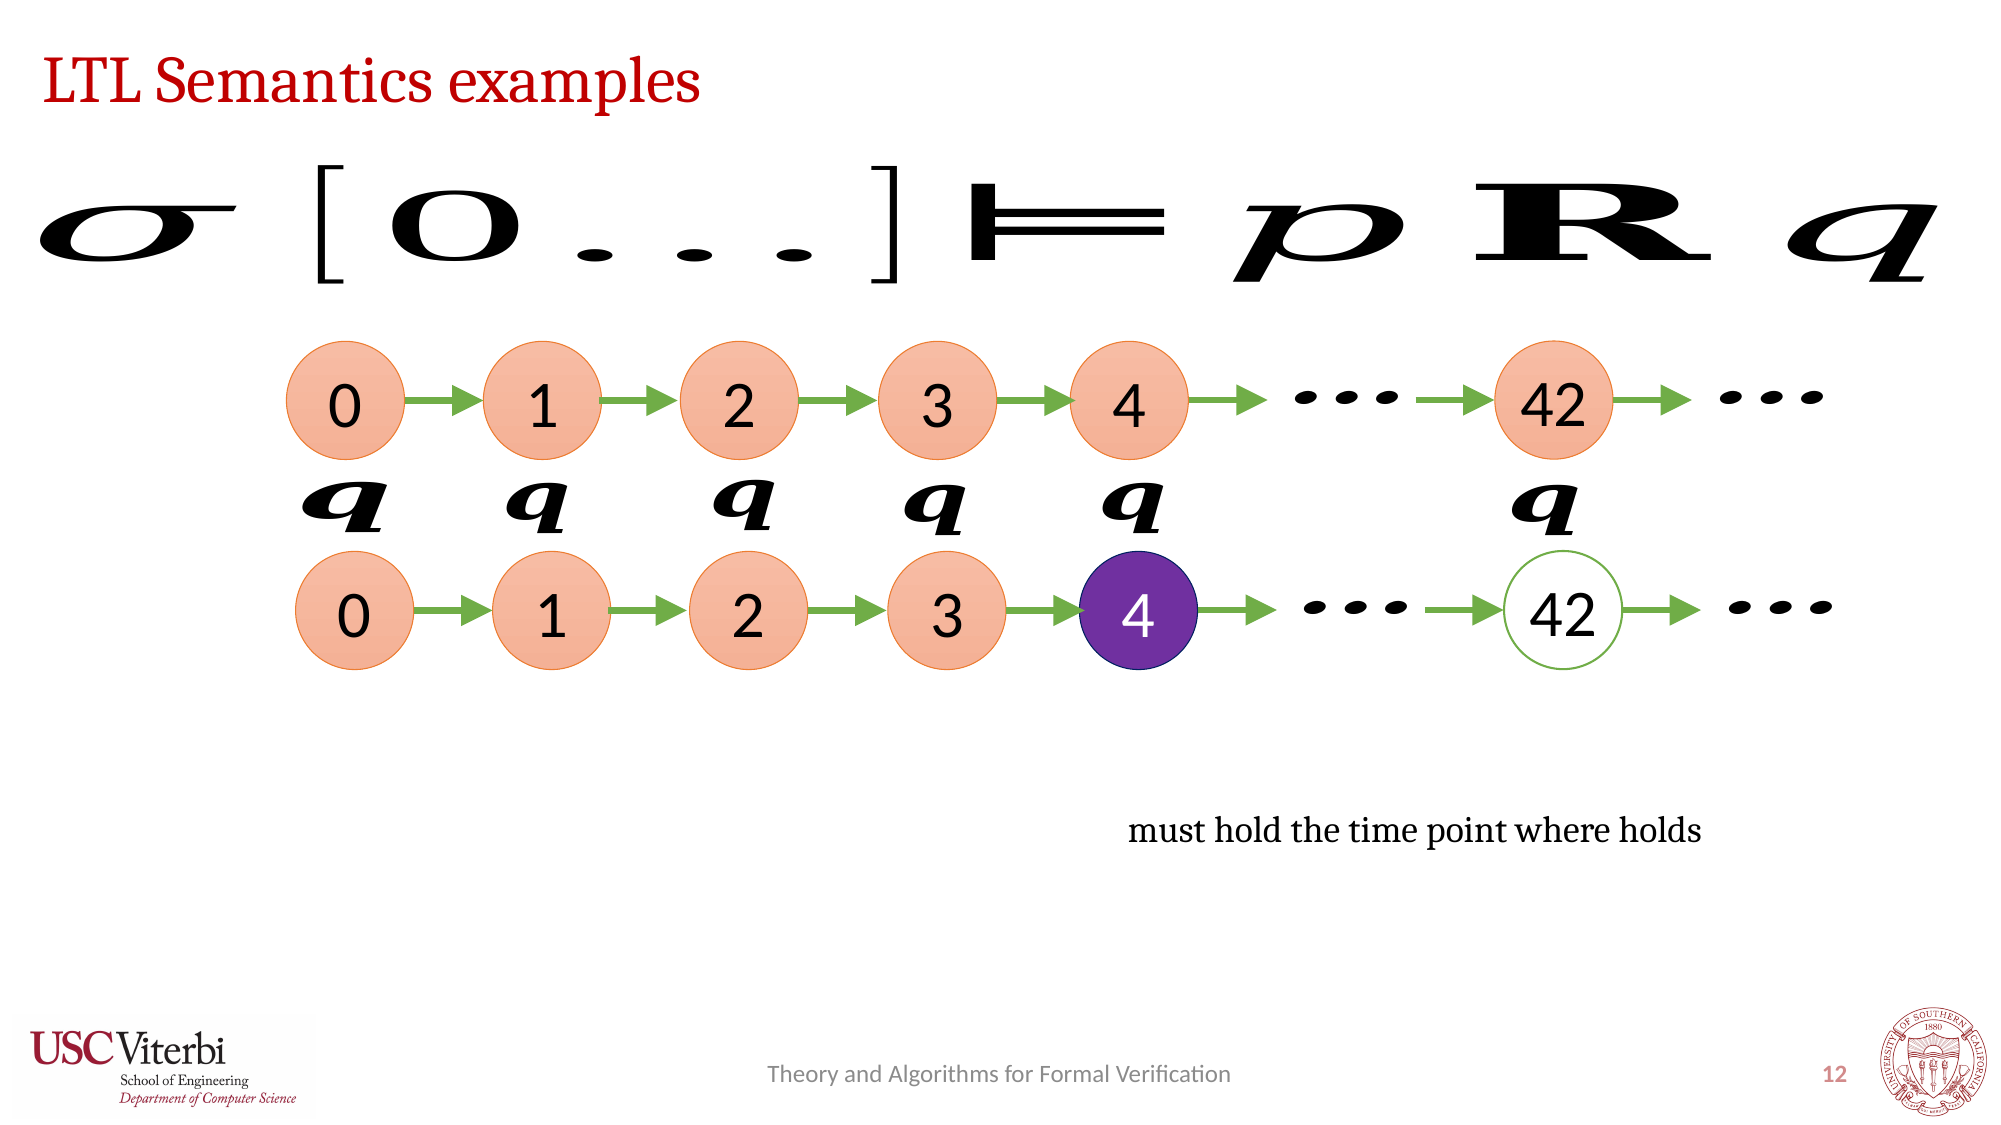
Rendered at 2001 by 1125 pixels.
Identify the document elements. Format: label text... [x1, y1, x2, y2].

picture [1879, 1002, 1988, 1119]
picture [12, 1014, 316, 1119]
slide_number 12 [1684, 1042, 1863, 1103]
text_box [295, 532, 1845, 809]
footer Theory and Algorithms for Formal Verification [662, 1042, 1338, 1103]
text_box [286, 322, 1836, 538]
title LTL Semantics examples [27, 12, 1947, 150]
